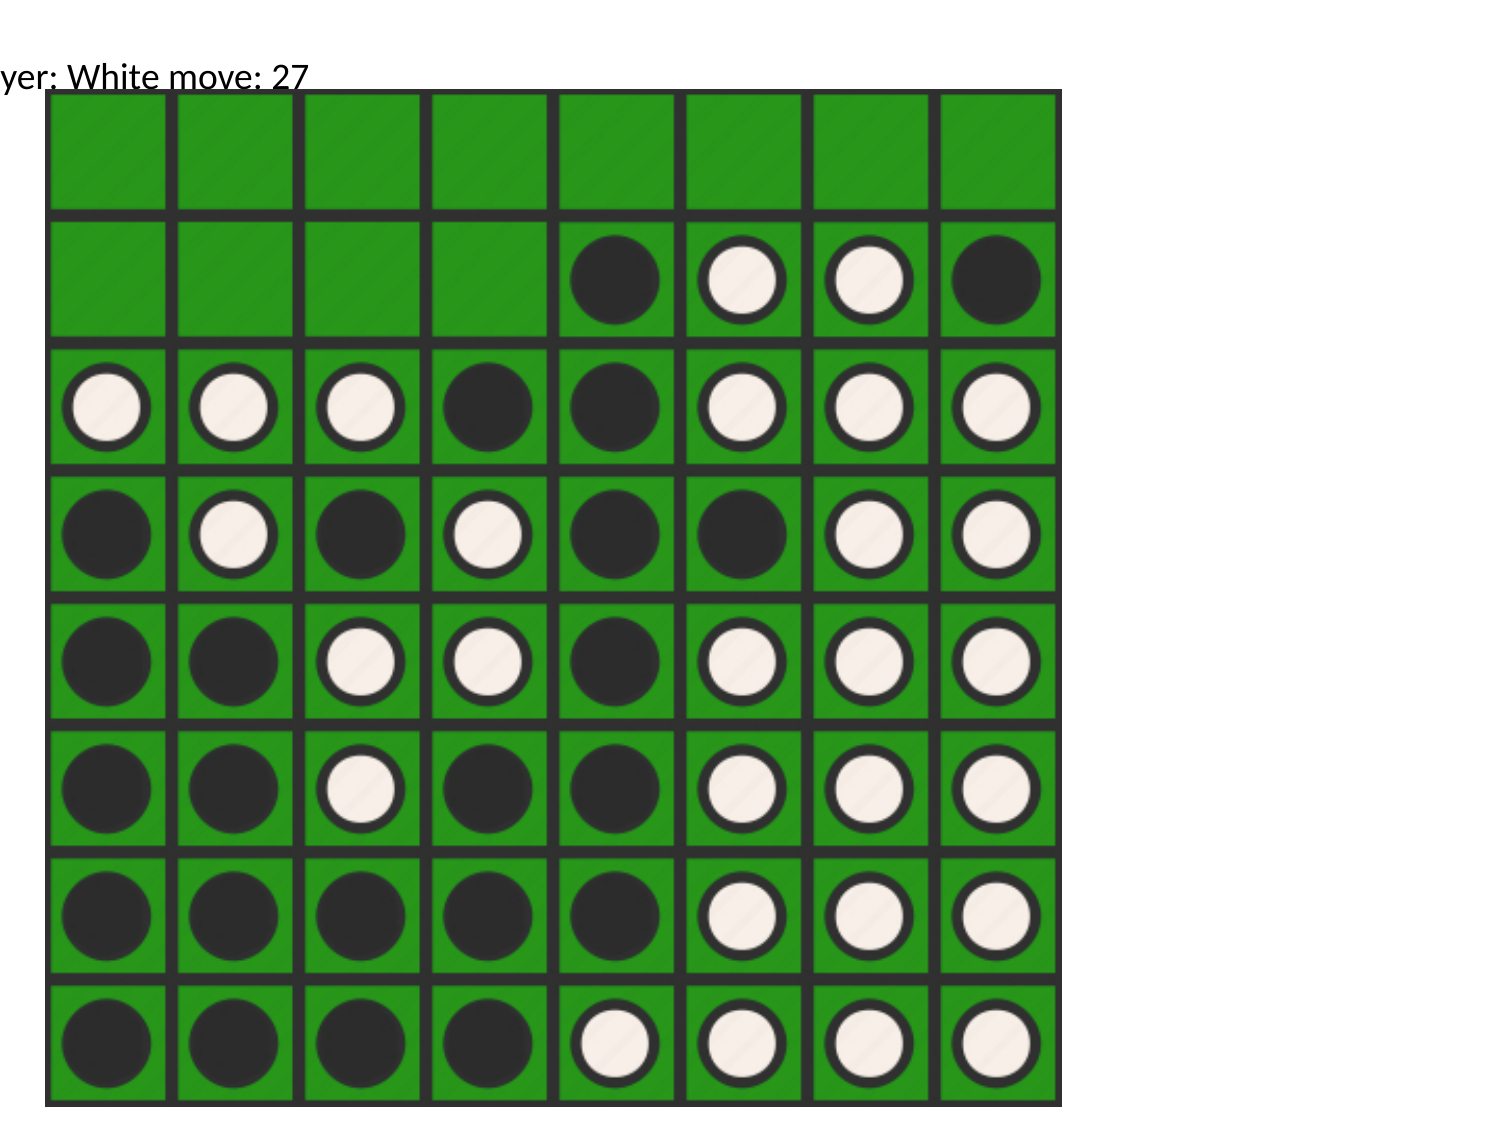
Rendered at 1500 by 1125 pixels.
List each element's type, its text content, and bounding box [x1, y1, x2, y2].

picture [44, 89, 1062, 1107]
text_box turn: 48 player: White move: 27 [0, 44, 325, 105]
